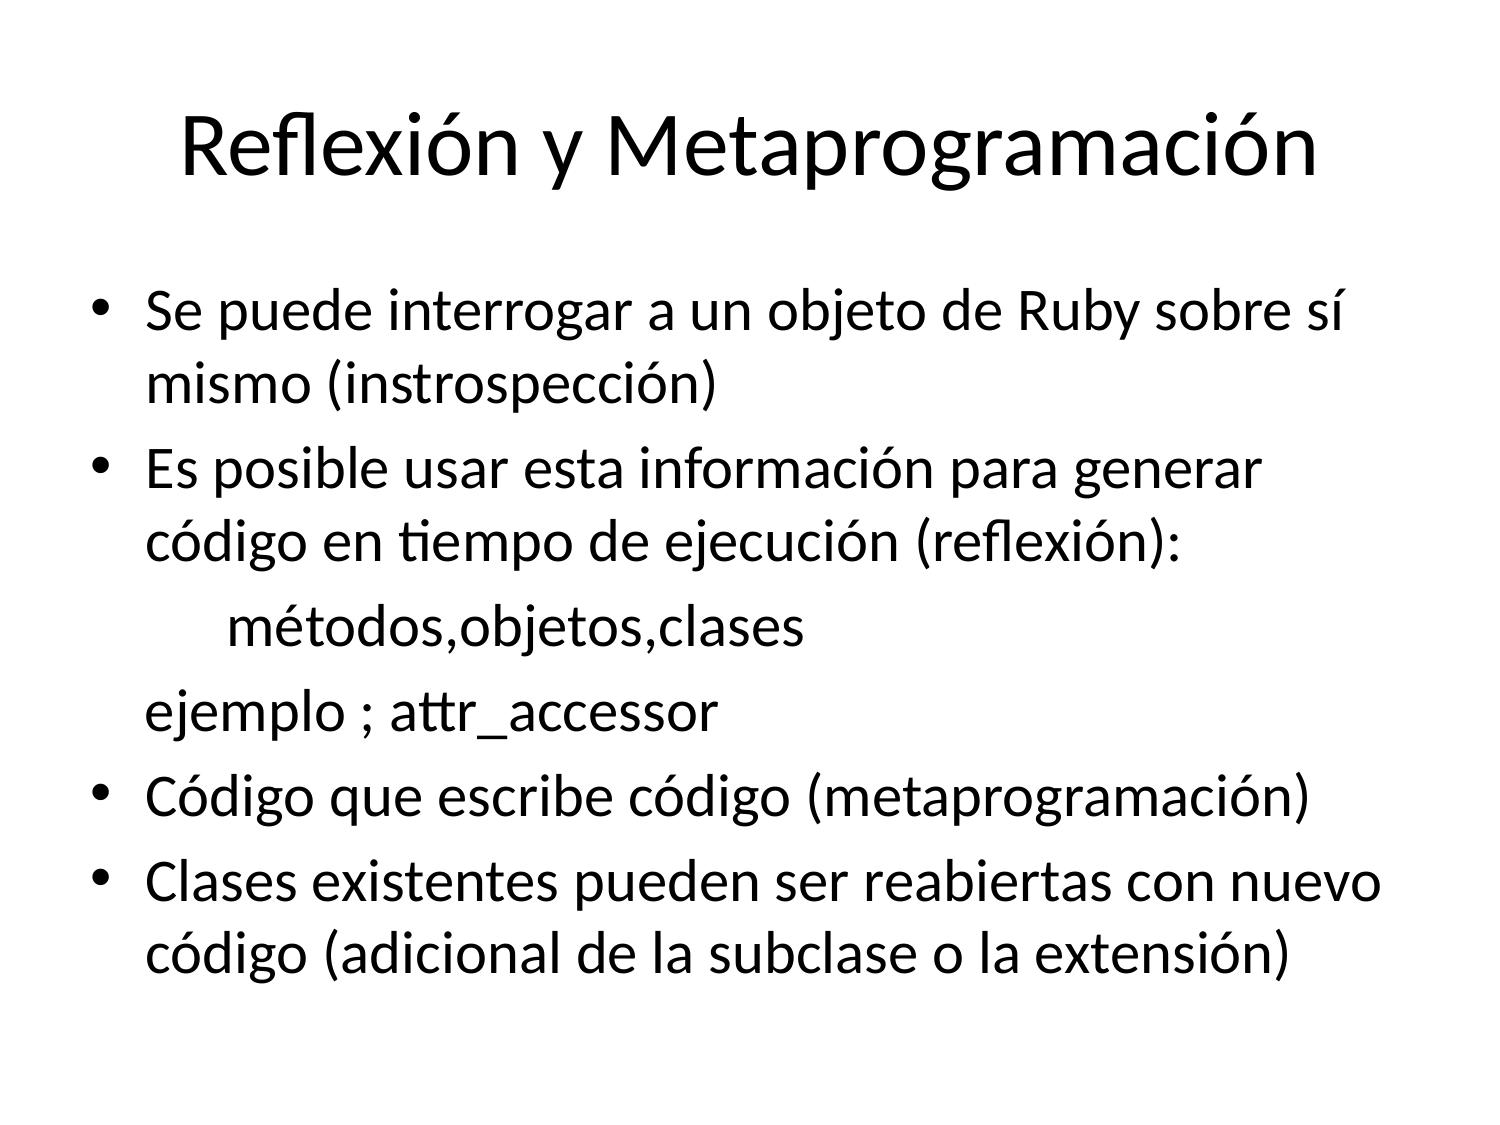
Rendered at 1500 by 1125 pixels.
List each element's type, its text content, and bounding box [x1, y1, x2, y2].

title Reflexión y Metaprogramación [75, 45, 1425, 233]
list Se puede interrogar a un objeto de Ruby sobre sí mismo (instrospección) Es posible usar esta información para generar código en tiempo de ejecución (reflexión): métodos,objetos,clases ejemplo ; attr_accessor Código que escribe código (metaprogramación) Clases existentes pueden ser reabiertas con nuevo código (adicional de la subclase o la extensión) [75, 262, 1425, 1005]
